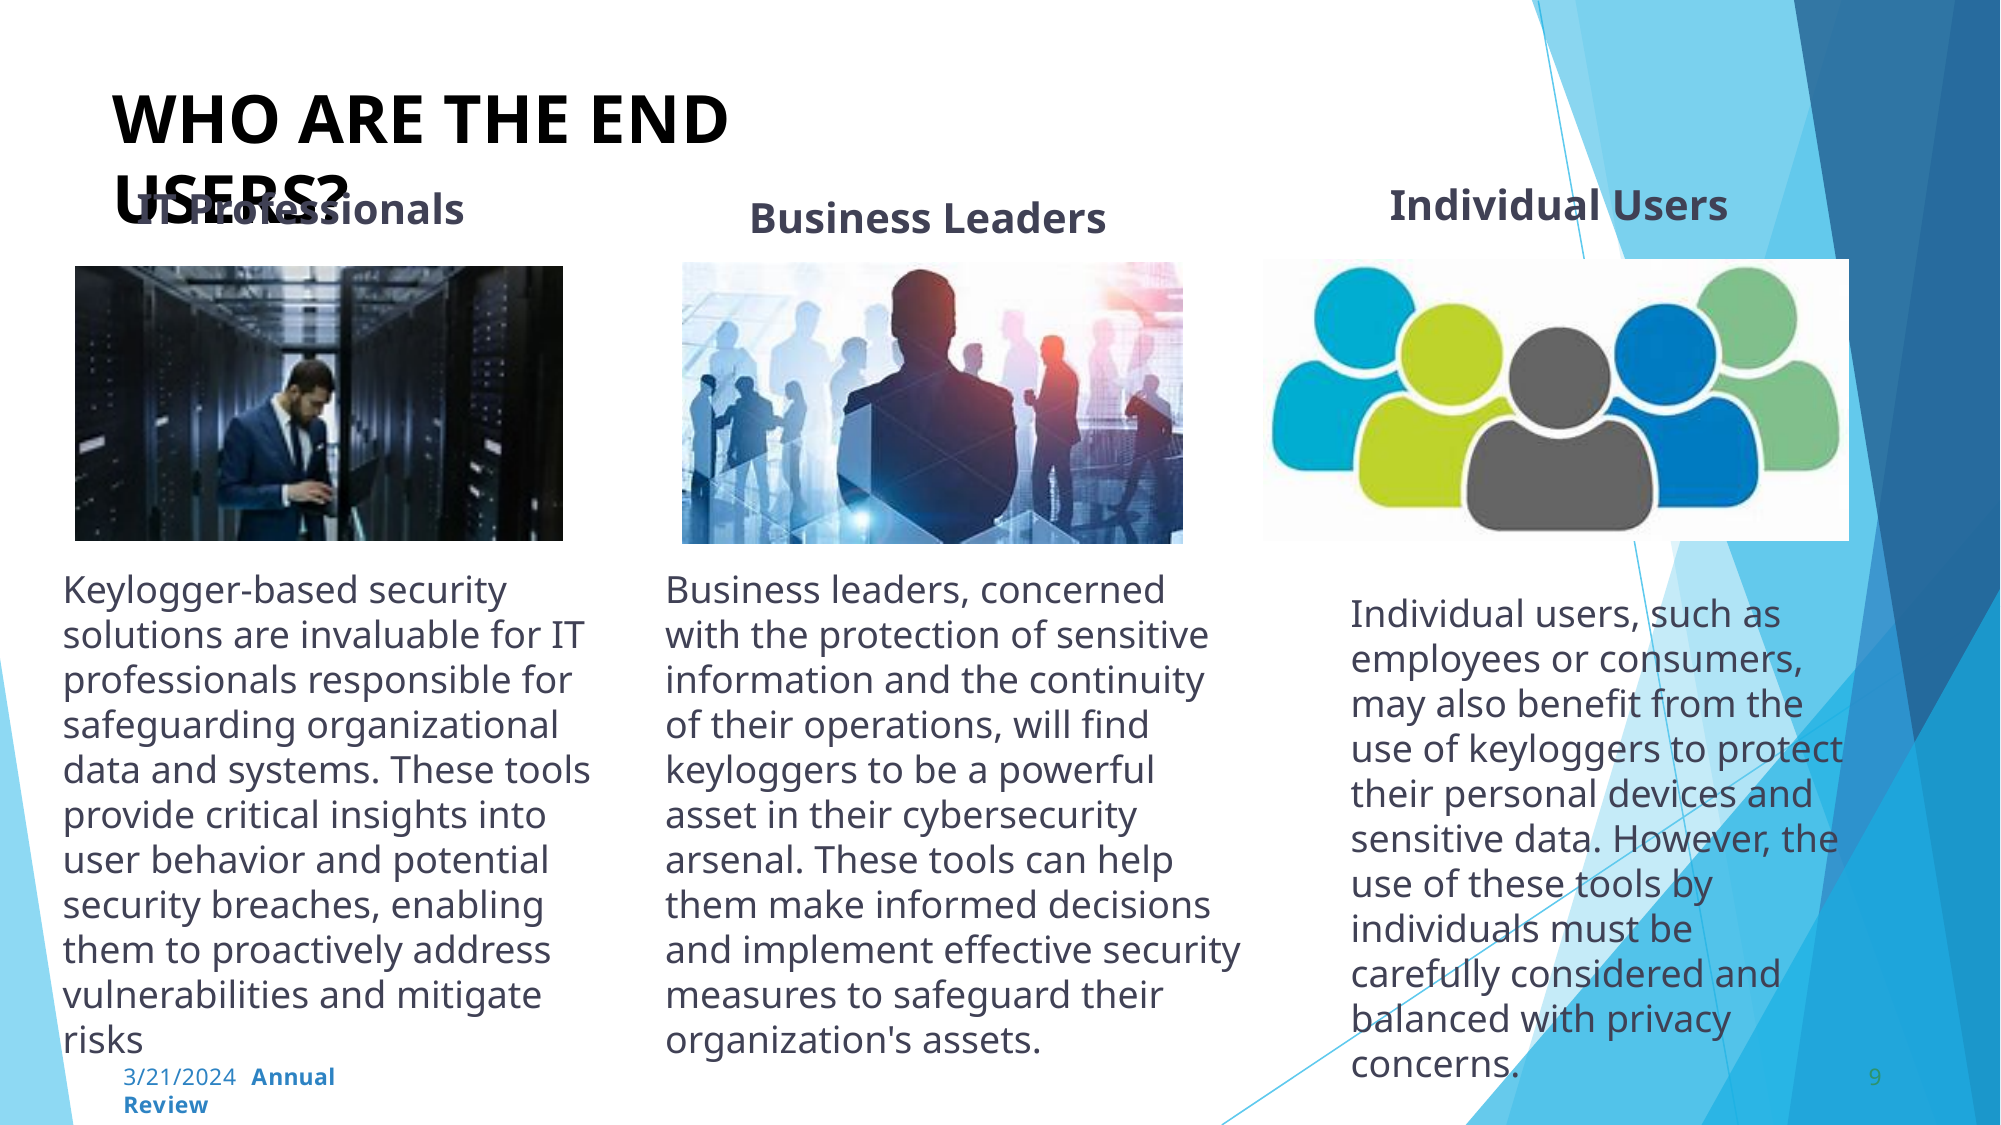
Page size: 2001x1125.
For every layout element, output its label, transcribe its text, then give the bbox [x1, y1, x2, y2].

picture [681, 262, 1183, 545]
title WHO ARE THE END USERS? [110, 73, 933, 265]
text_box 3/21/2024 Annual Review [121, 1101, 417, 1118]
text_box Business leaders, concerned with the protection of sensitive information and the continuity of their operations, will find keyloggers to be a powerful asset in their cybersecurity arsenal. These tools can help them make informed decisions and implement effective security measures to safeguard their organization's assets. [650, 559, 1263, 1114]
slide_number 9 [1862, 1061, 1888, 1125]
picture [118, 1012, 477, 1093]
text_box Individual users, such as employees or consumers, may also benefit from the use of keyloggers to protect their personal devices and sensitive data. However, the use of these tools by individuals must be carefully considered and balanced with privacy concerns. [1335, 582, 1861, 1125]
text_box IT Professionals [121, 175, 518, 226]
picture [1262, 258, 1850, 541]
picture [74, 265, 563, 542]
text_box Keylogger-based security solutions are invaluable for IT professionals responsible for safeguarding organizational data and systems. These tools provide critical insights into user behavior and potential security breaches, enabling them to proactively address vulnerabilities and mitigate risks [48, 559, 623, 1069]
text_box Business Leaders [734, 185, 1131, 250]
text_box Individual Users [1374, 171, 1772, 236]
